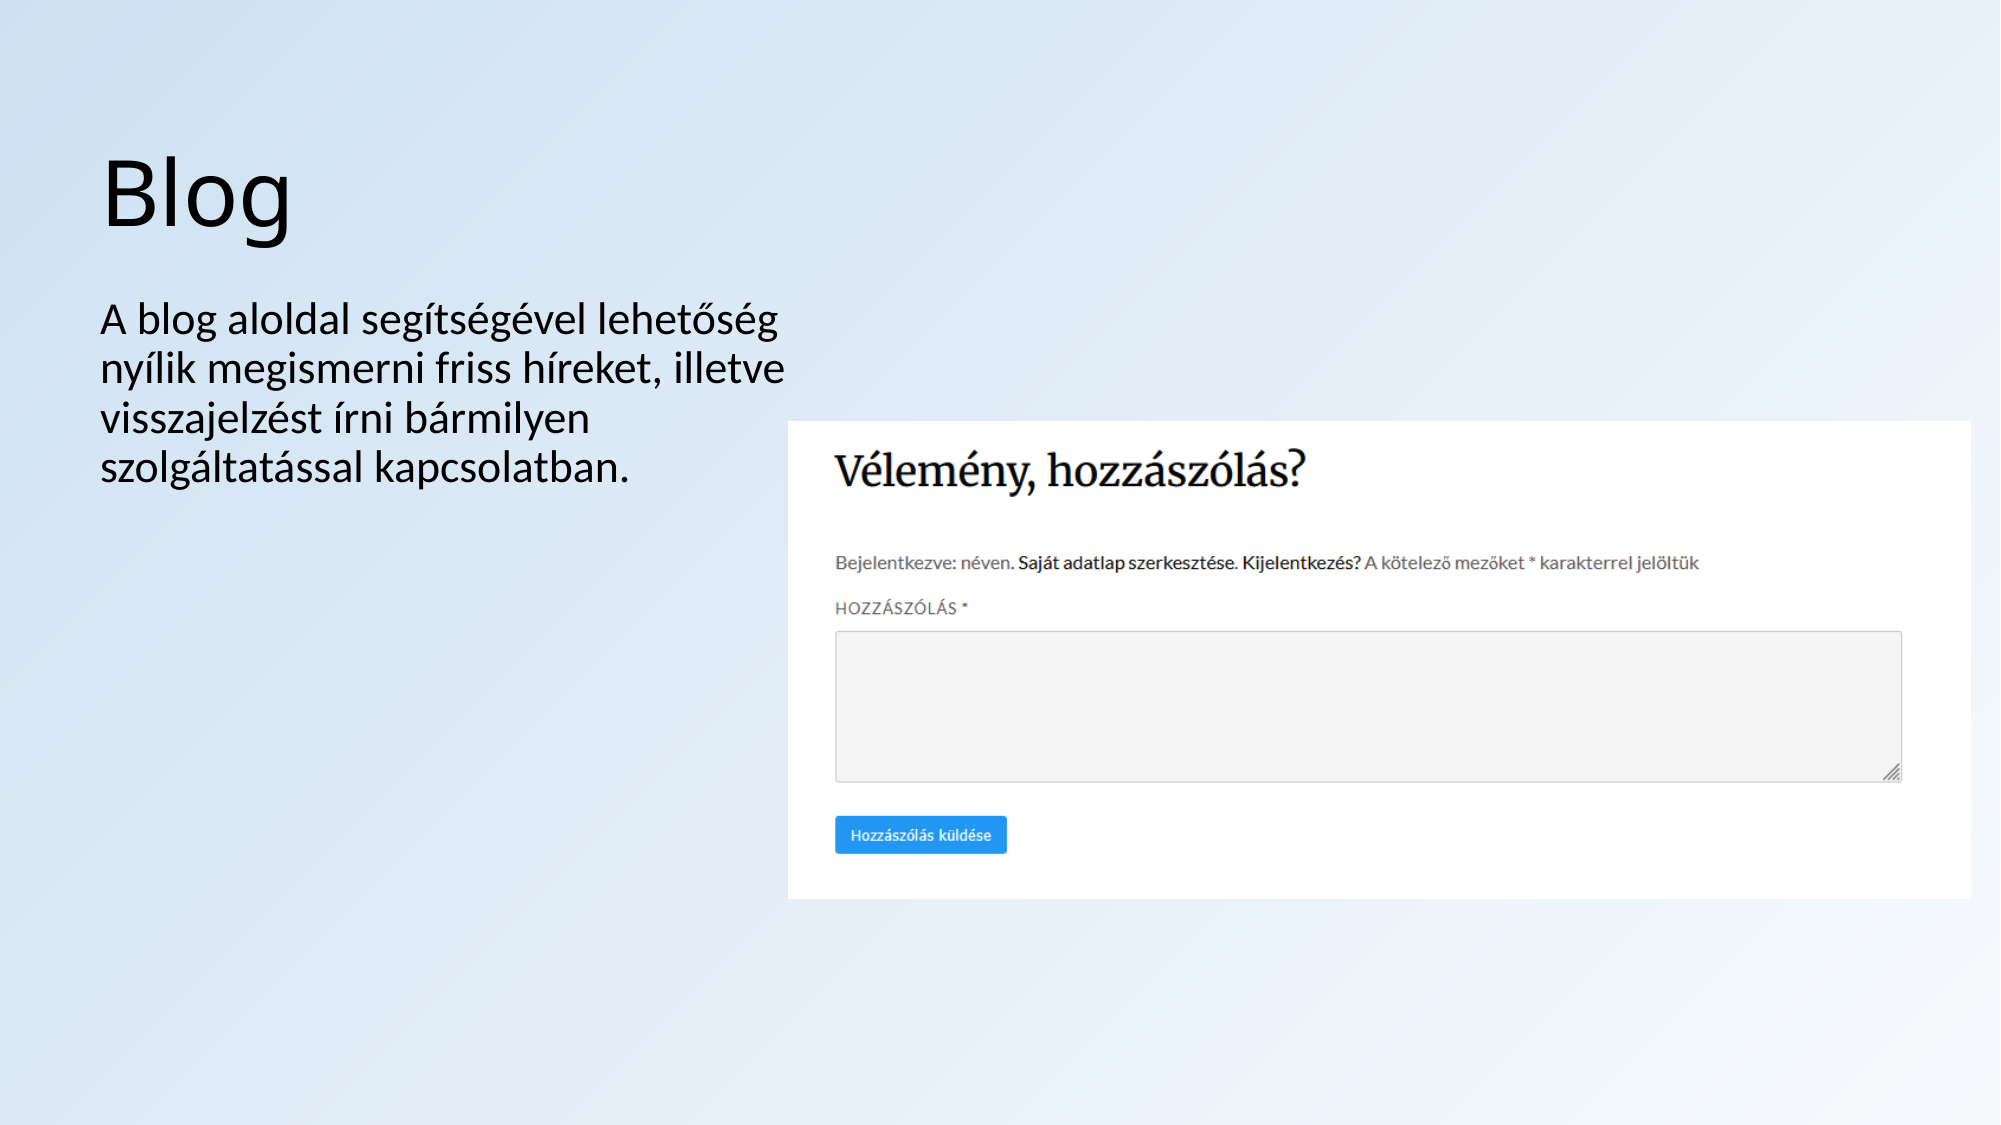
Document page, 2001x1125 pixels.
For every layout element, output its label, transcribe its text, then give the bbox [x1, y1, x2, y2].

title Blog [85, 87, 513, 287]
picture [788, 421, 1971, 899]
list A blog aloldal segítségével lehetőség nyílik megismerni friss híreket, illetve visszajelzést írni bármilyen szolgáltatással kapcsolatban. [85, 287, 850, 836]
